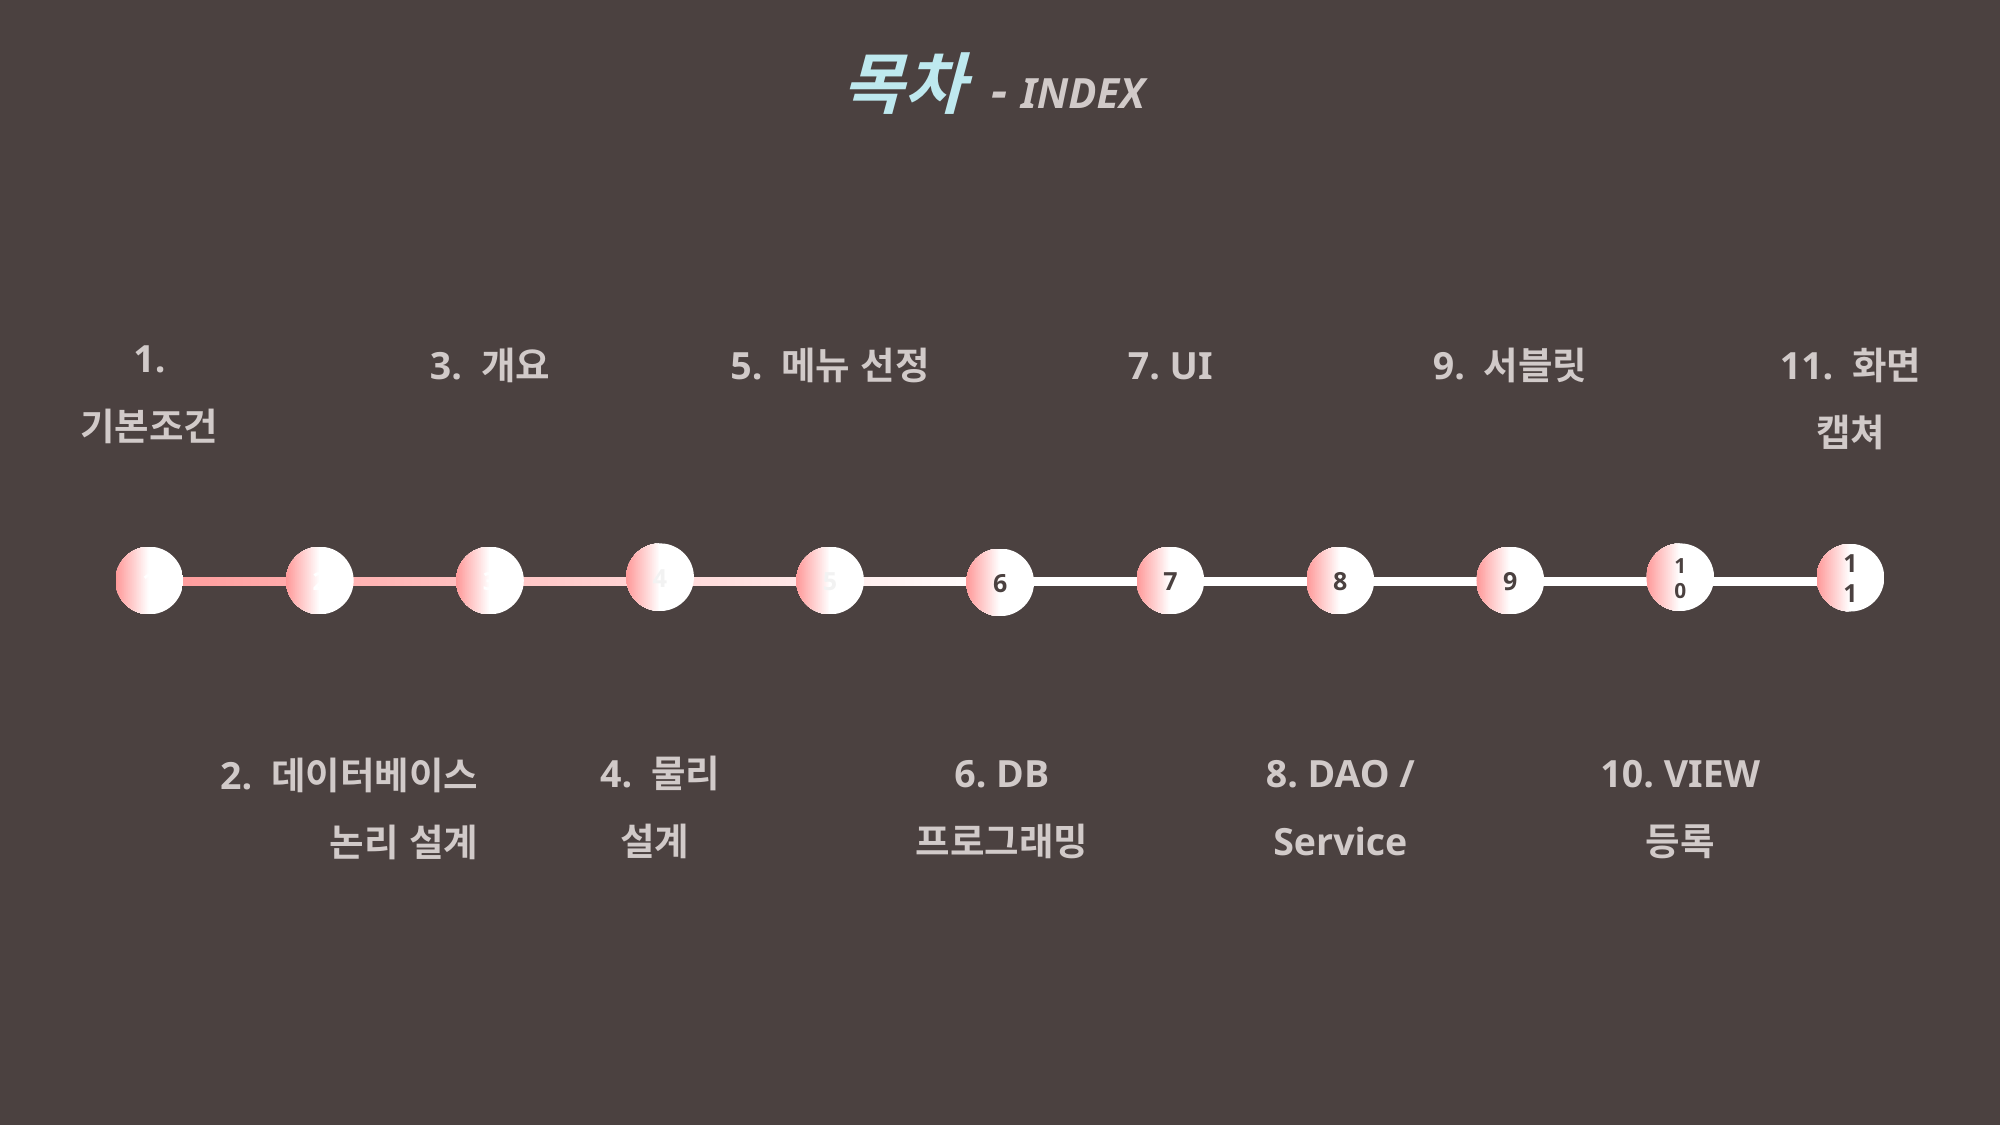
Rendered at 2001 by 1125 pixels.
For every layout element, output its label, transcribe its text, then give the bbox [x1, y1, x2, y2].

text_box 11. 화면 캡쳐 [1730, 311, 1971, 462]
text_box 10. VIEW 등록 [1550, 720, 1811, 871]
text_box 8. DAO / Service [1199, 720, 1482, 871]
text_box 3. 개요 [370, 311, 610, 395]
text_box 4. 물리 설계 [565, 720, 755, 871]
text_box 2. 데이터베이스 논리 설계 [146, 721, 493, 872]
text_box 5. 메뉴 선정 [710, 311, 950, 395]
text_box 1. 기본조건 [64, 305, 235, 455]
text_box 6. DB 프로그래밍 [885, 720, 1119, 871]
text_box 목차 - INDEX [547, 34, 1453, 129]
text_box 9. 서블릿 [1390, 311, 1630, 395]
text_box 7. UI [1050, 311, 1290, 395]
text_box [115, 543, 1885, 617]
